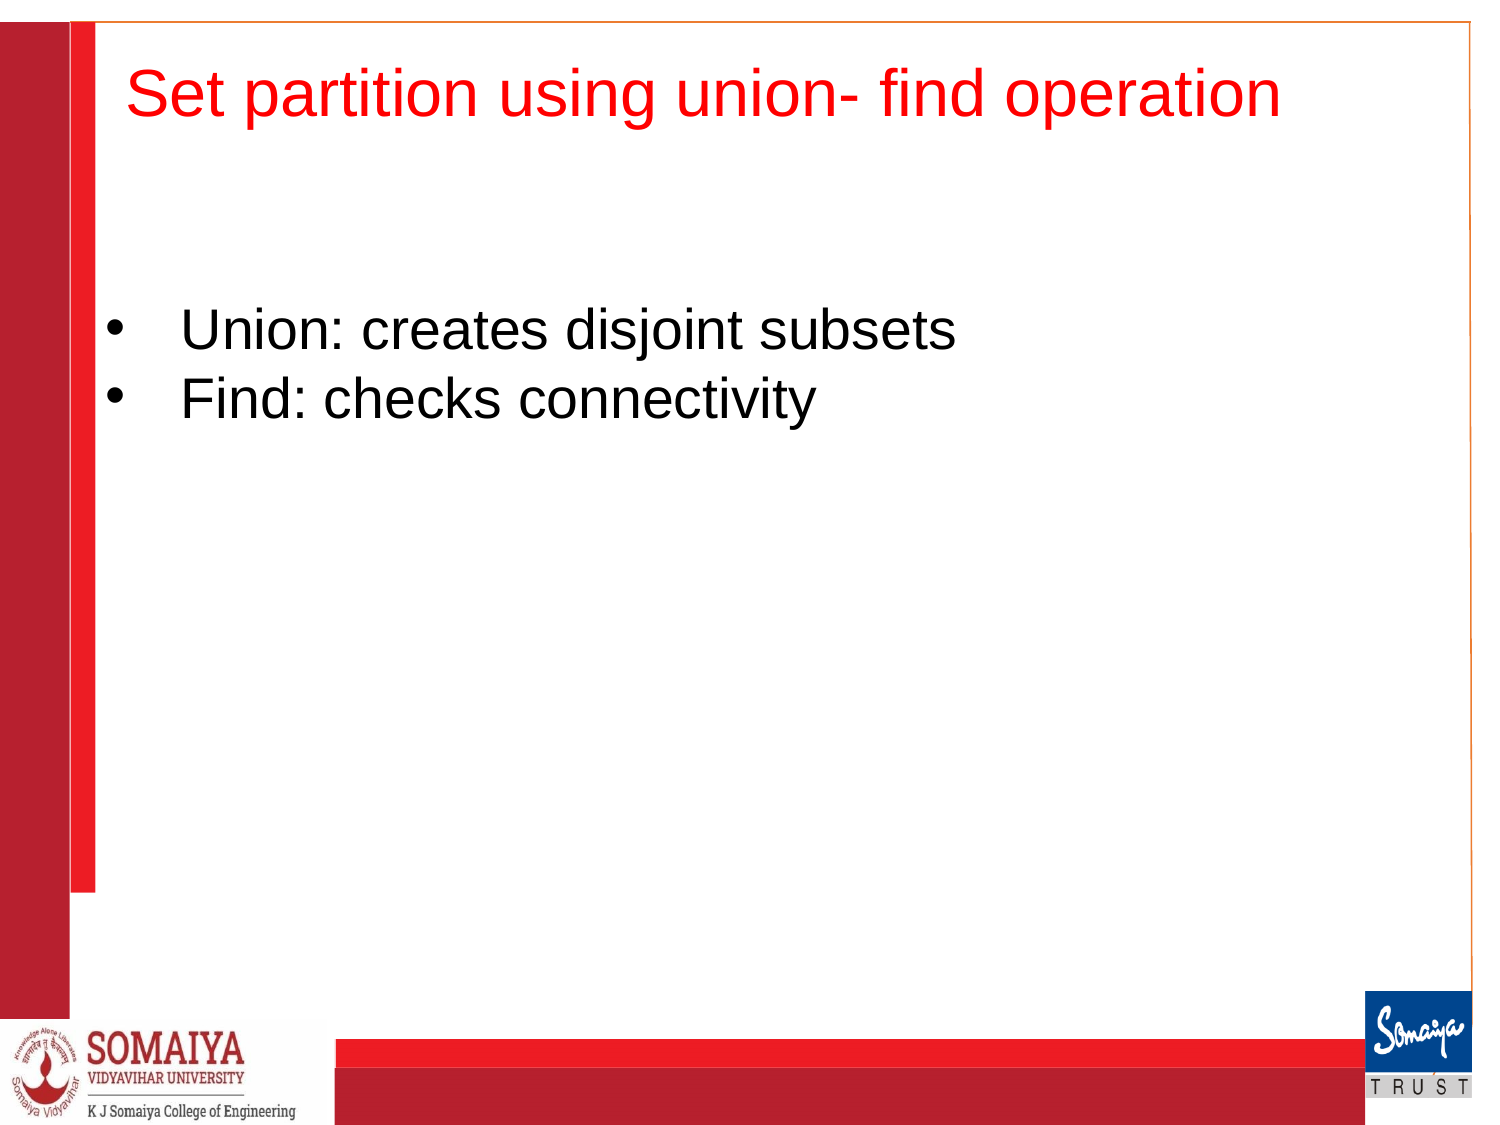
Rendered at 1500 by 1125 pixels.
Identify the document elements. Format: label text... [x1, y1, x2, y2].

picture [0, 22, 327, 1125]
picture [334, 991, 1472, 1125]
title Set partition using union- find operation [125, 50, 1463, 175]
list Union: creates disjoint subsets Find: checks connectivity [105, 292, 1346, 431]
